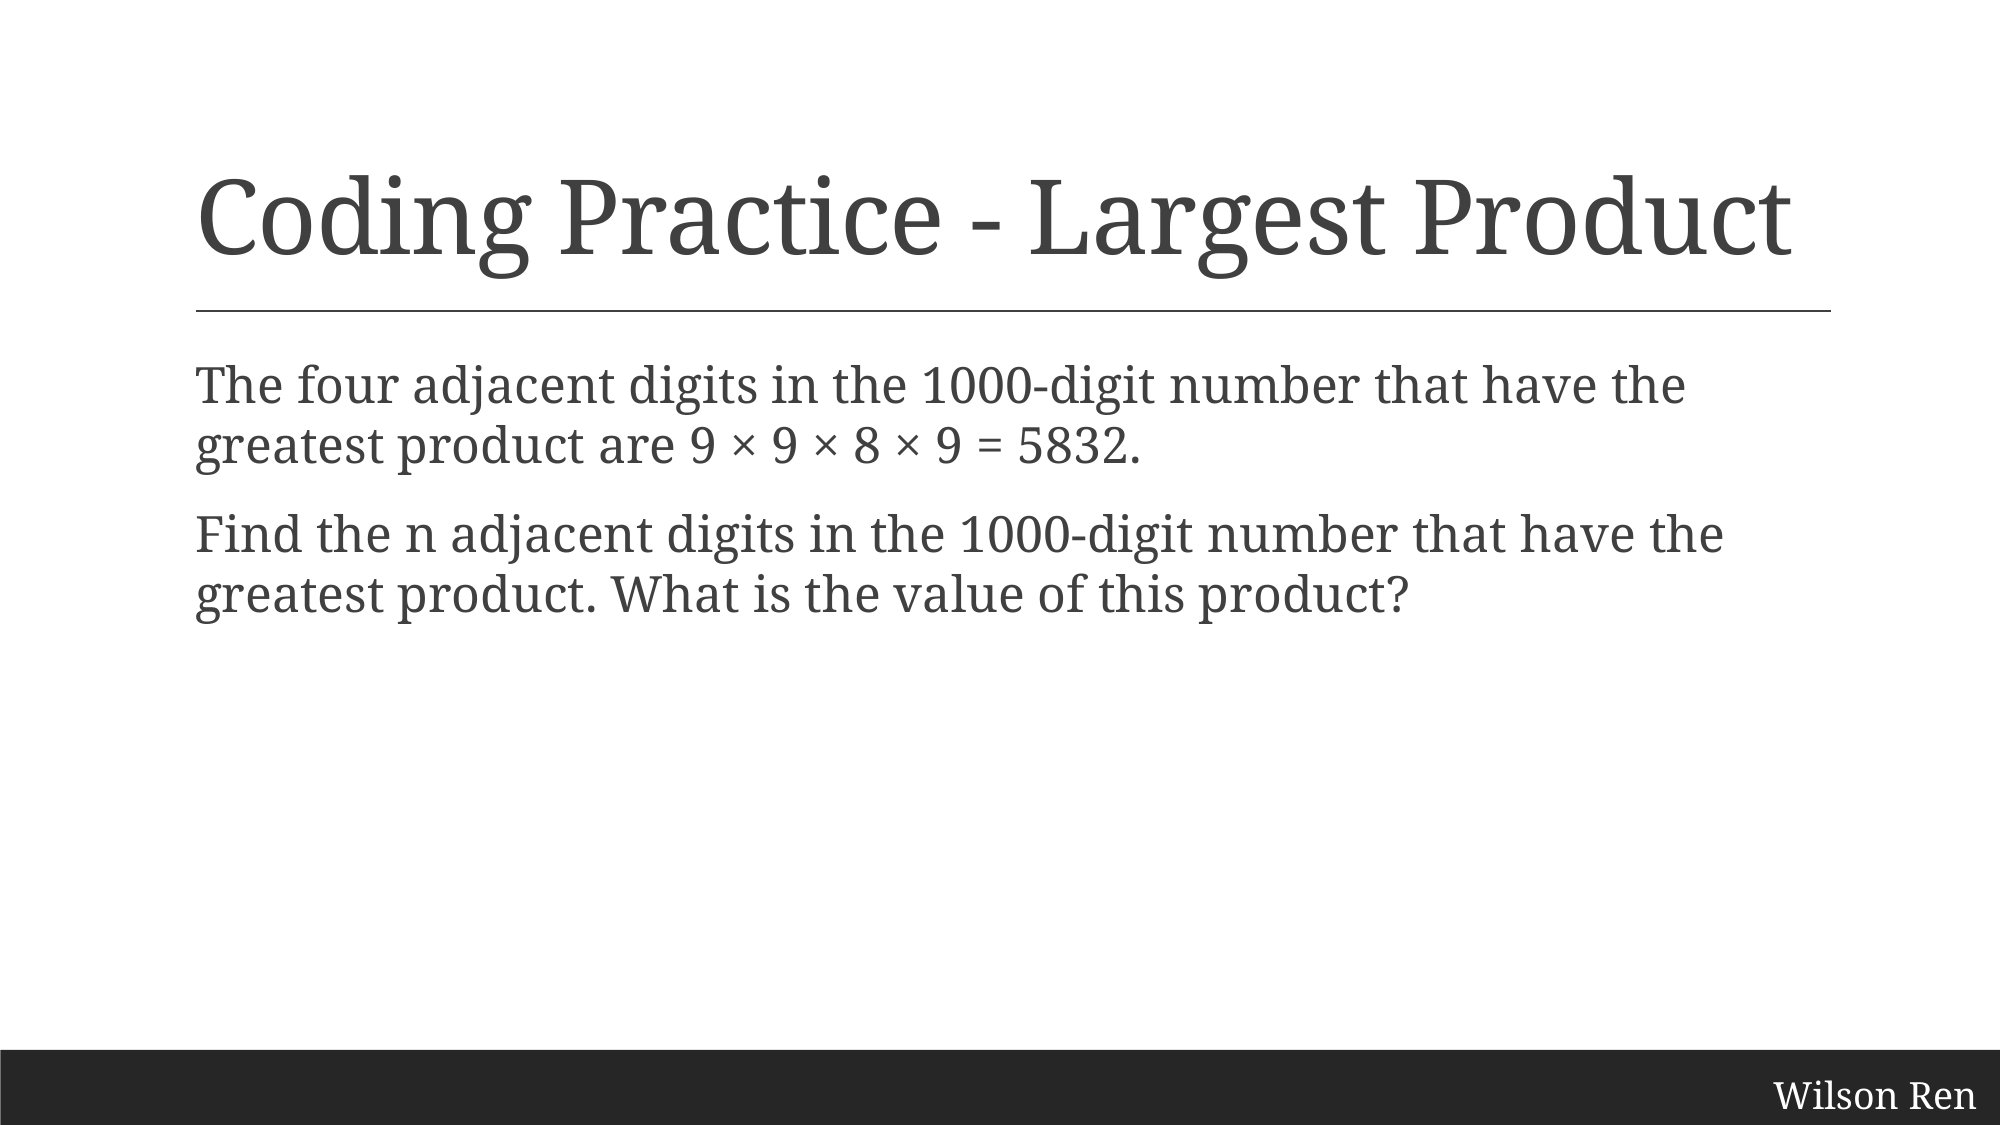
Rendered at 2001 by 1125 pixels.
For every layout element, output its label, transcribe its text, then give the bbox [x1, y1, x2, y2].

list The four adjacent digits in the 1000-digit number that have the greatest product are 9 × 9 × 8 × 9 = 5832. Find the n adjacent digits in the 1000-digit number that have the greatest product. What is the value of this product? [180, 345, 1830, 963]
text_box Wilson Ren [1758, 1064, 1993, 1125]
title Coding Practice - Largest Product [180, 47, 1830, 285]
